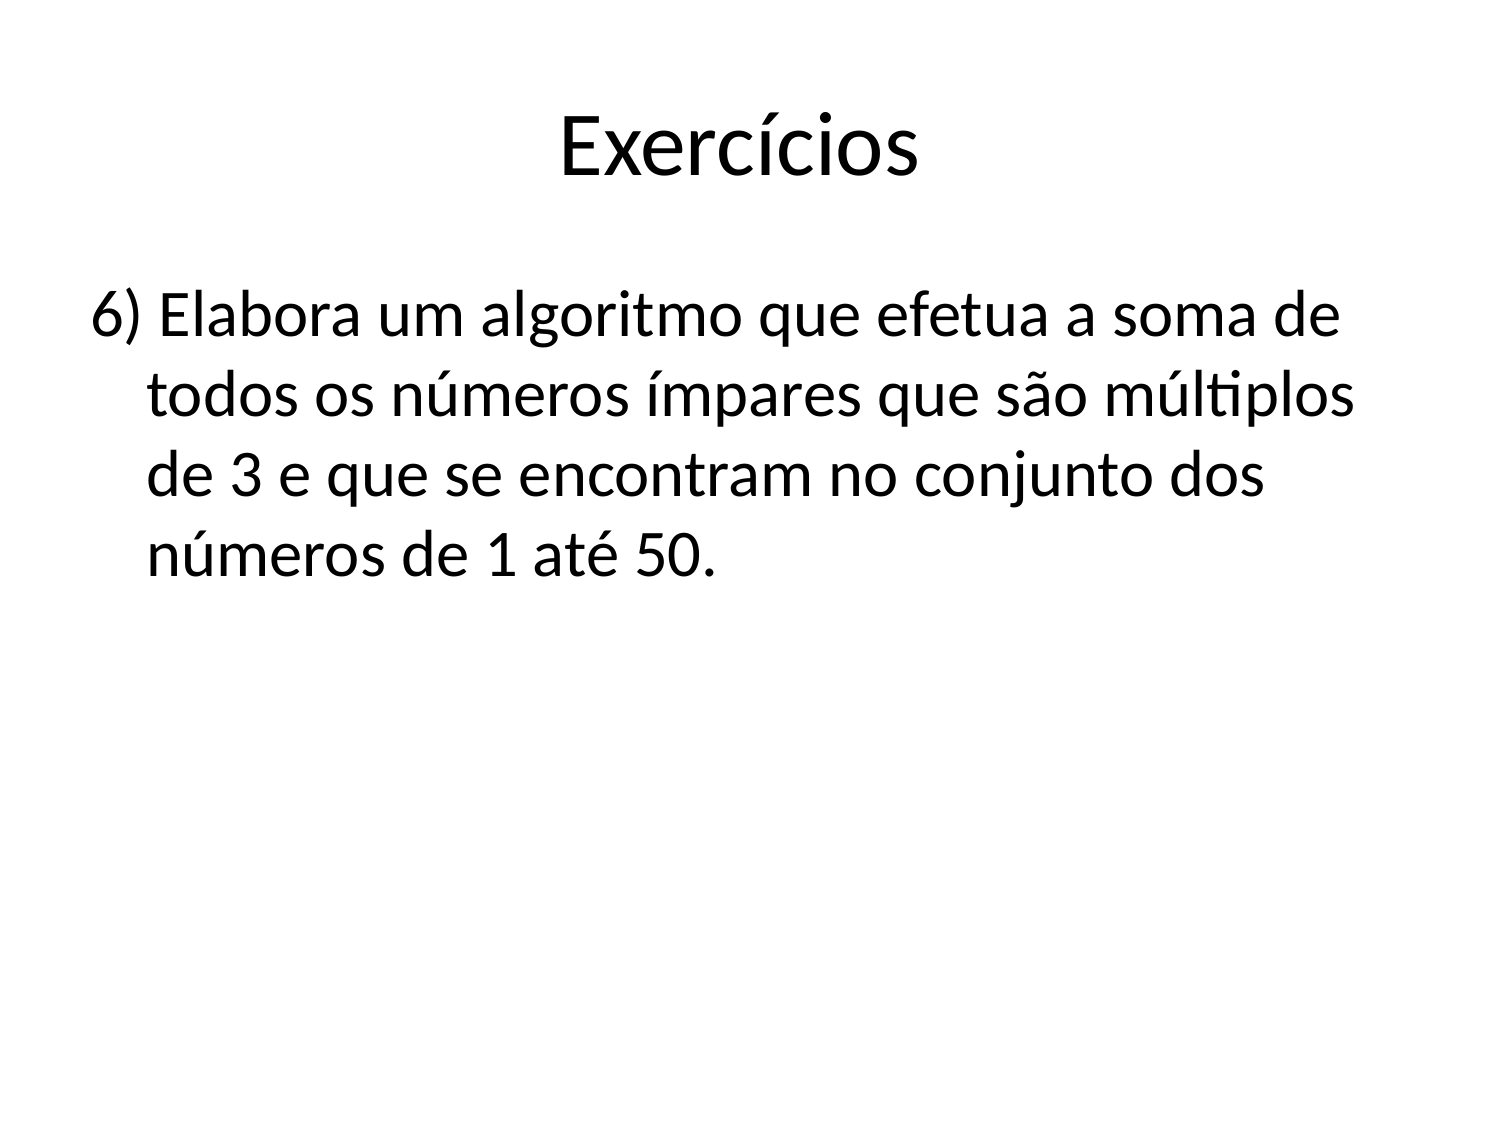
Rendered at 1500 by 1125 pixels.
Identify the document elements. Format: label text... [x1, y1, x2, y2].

title Exercícios [75, 45, 1425, 233]
list 6) Elabora um algoritmo que efetua a soma de todos os números ímpares que são múltiplos de 3 e que se encontram no conjunto dos números de 1 até 50. [75, 262, 1425, 1005]
